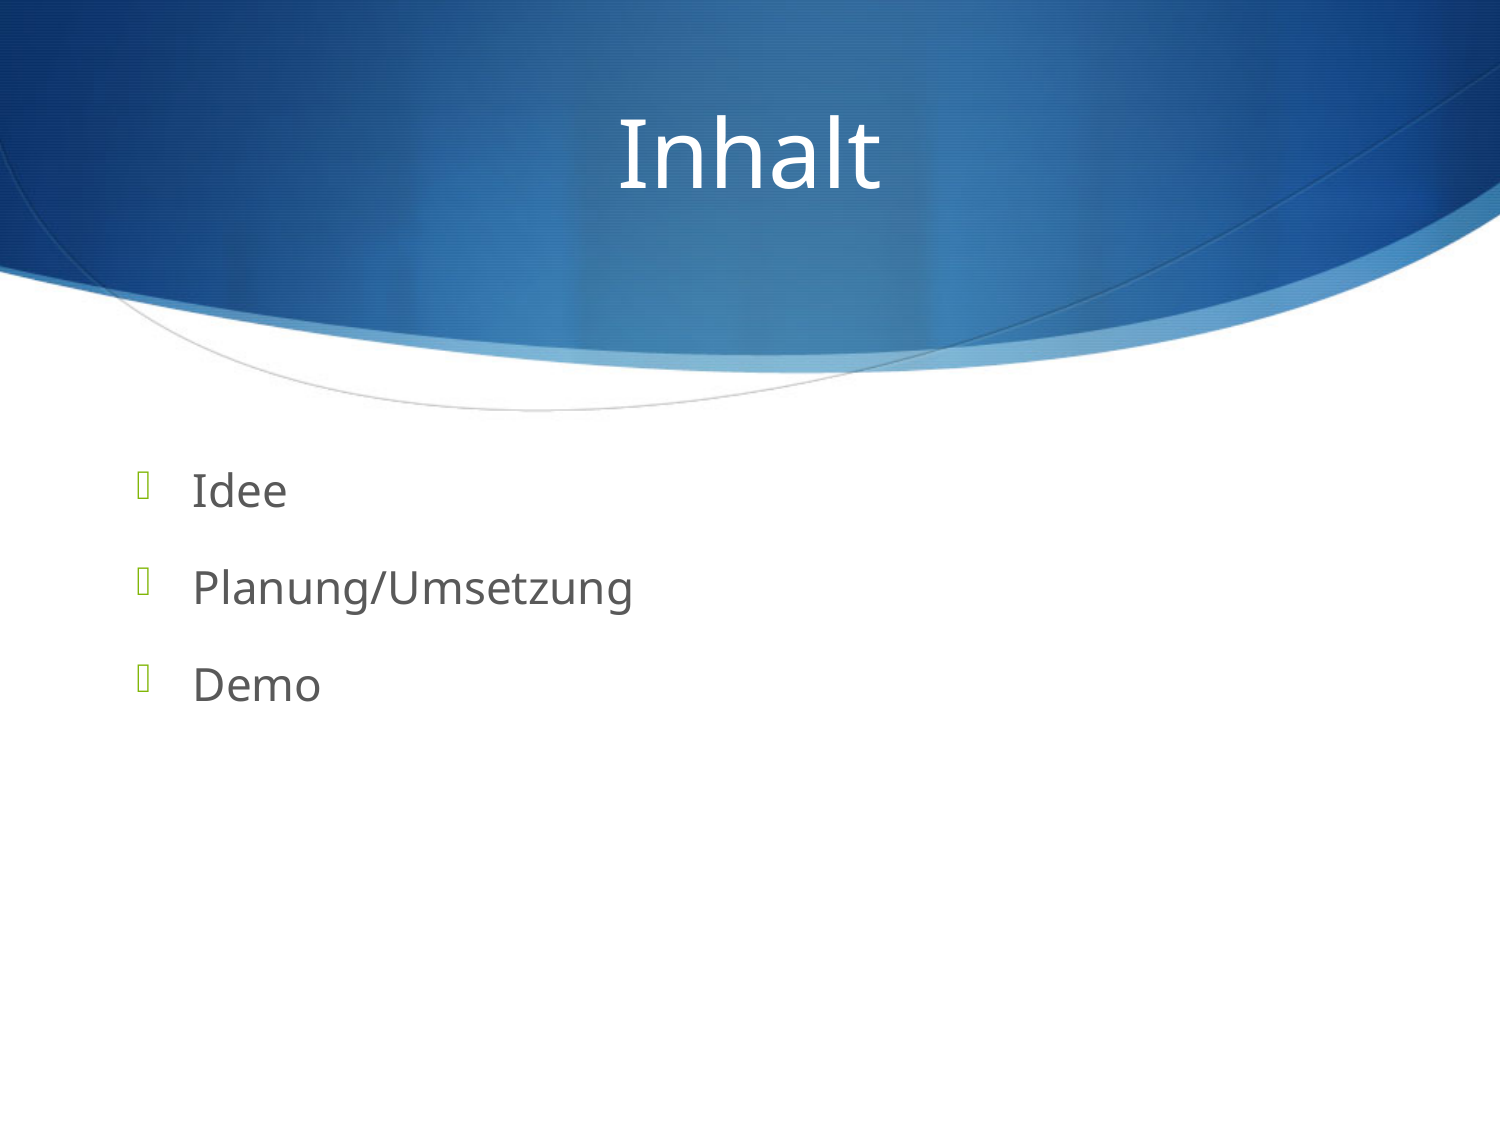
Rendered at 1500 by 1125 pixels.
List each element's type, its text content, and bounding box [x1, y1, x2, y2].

picture [0, 0, 1500, 1125]
title Inhalt [75, 56, 1425, 245]
list Idee Planung/Umsetzung Demo [121, 454, 1379, 991]
